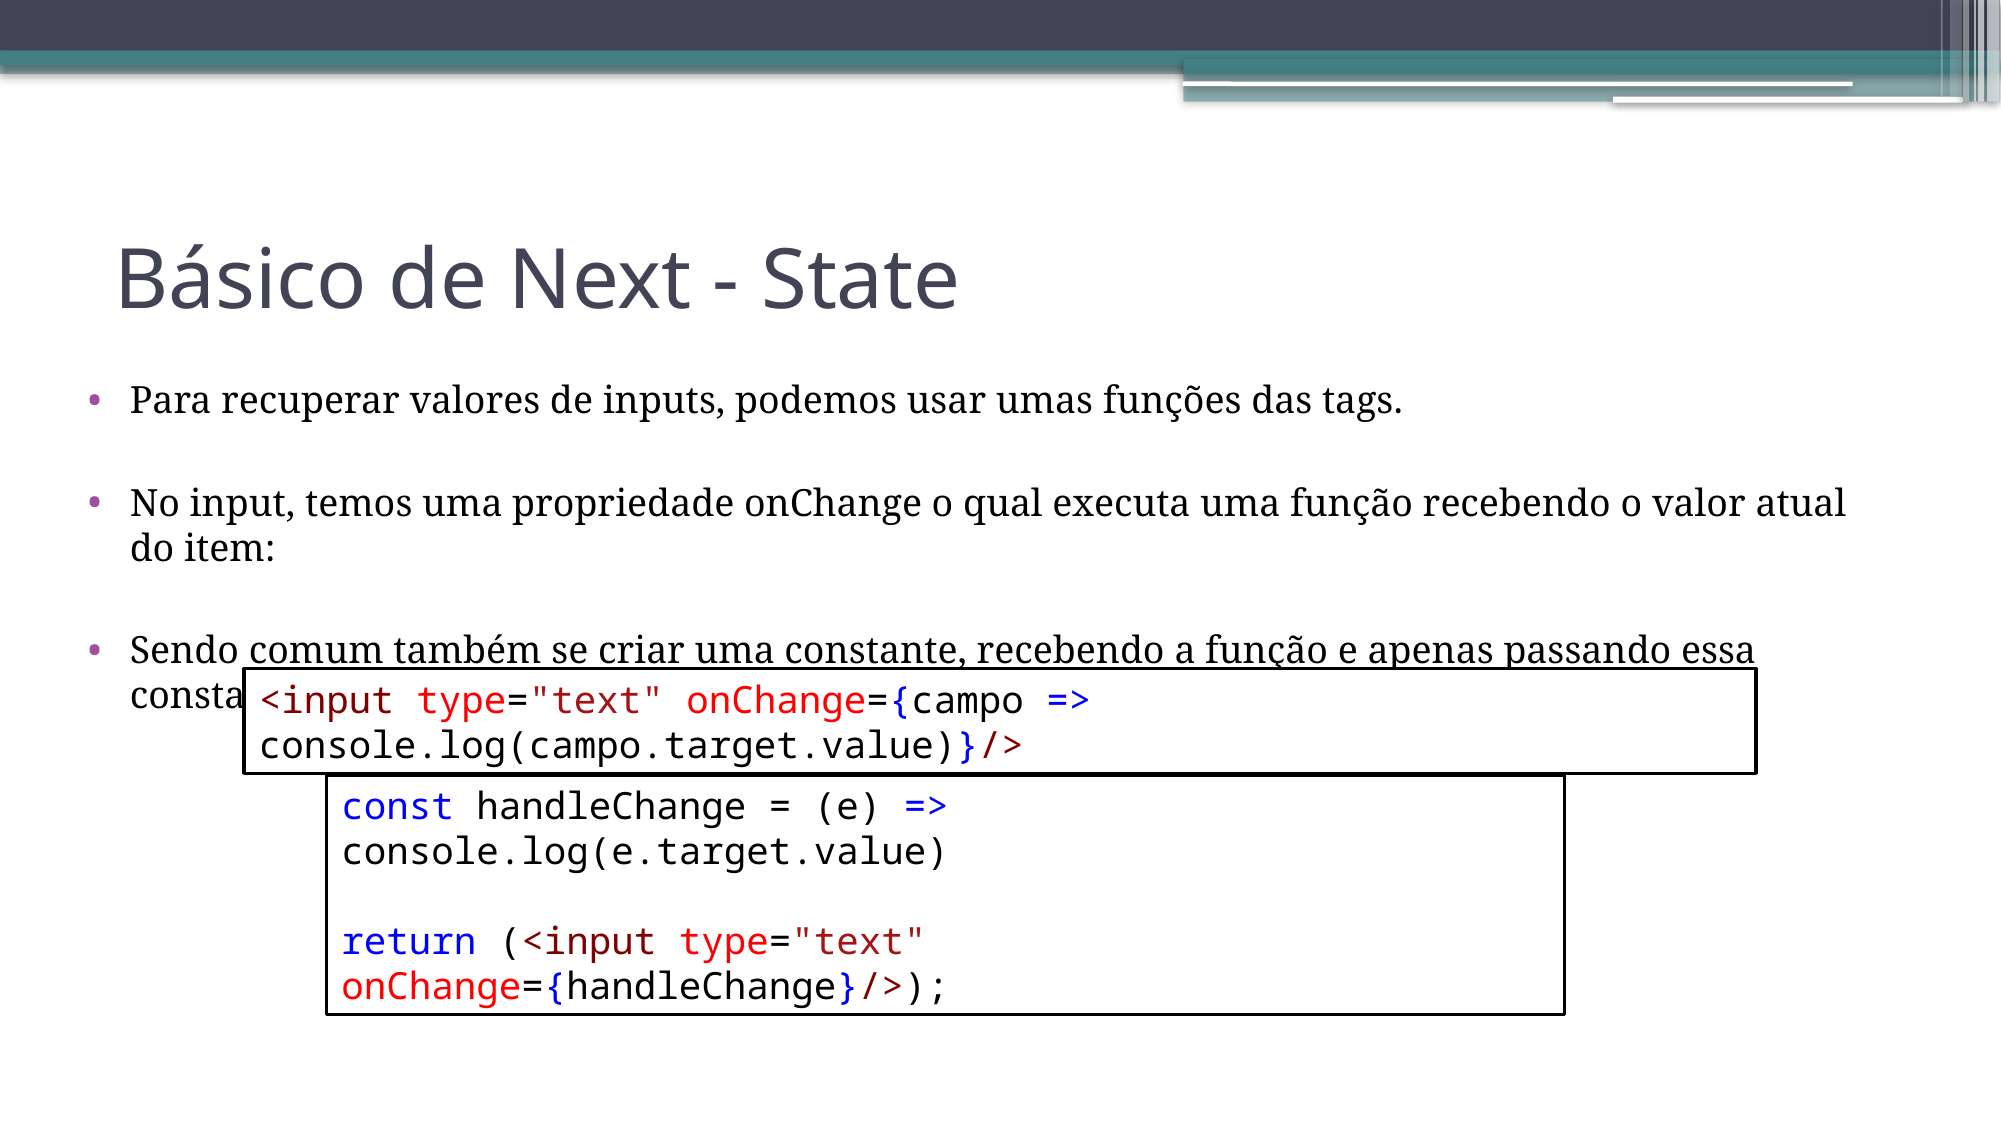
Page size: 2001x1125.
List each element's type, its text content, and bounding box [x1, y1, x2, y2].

title Básico de Next - State [99, 187, 1900, 363]
list Para recuperar valores de inputs, podemos usar umas funções das tags. No input, temos uma propriedade onChange o qual executa uma função recebendo o valor atual do item: Sendo comum também se criar uma constante, recebendo a função e apenas passando essa constante: [55, 368, 1910, 917]
text_box <input type="text" onChange={campo => console.log(campo.target.value)}/> [242, 667, 1758, 775]
text_box const handleChange = (e) => console.log(e.target.value) return (<input type="text" onChange={handleChange}/>); [325, 773, 1566, 1016]
